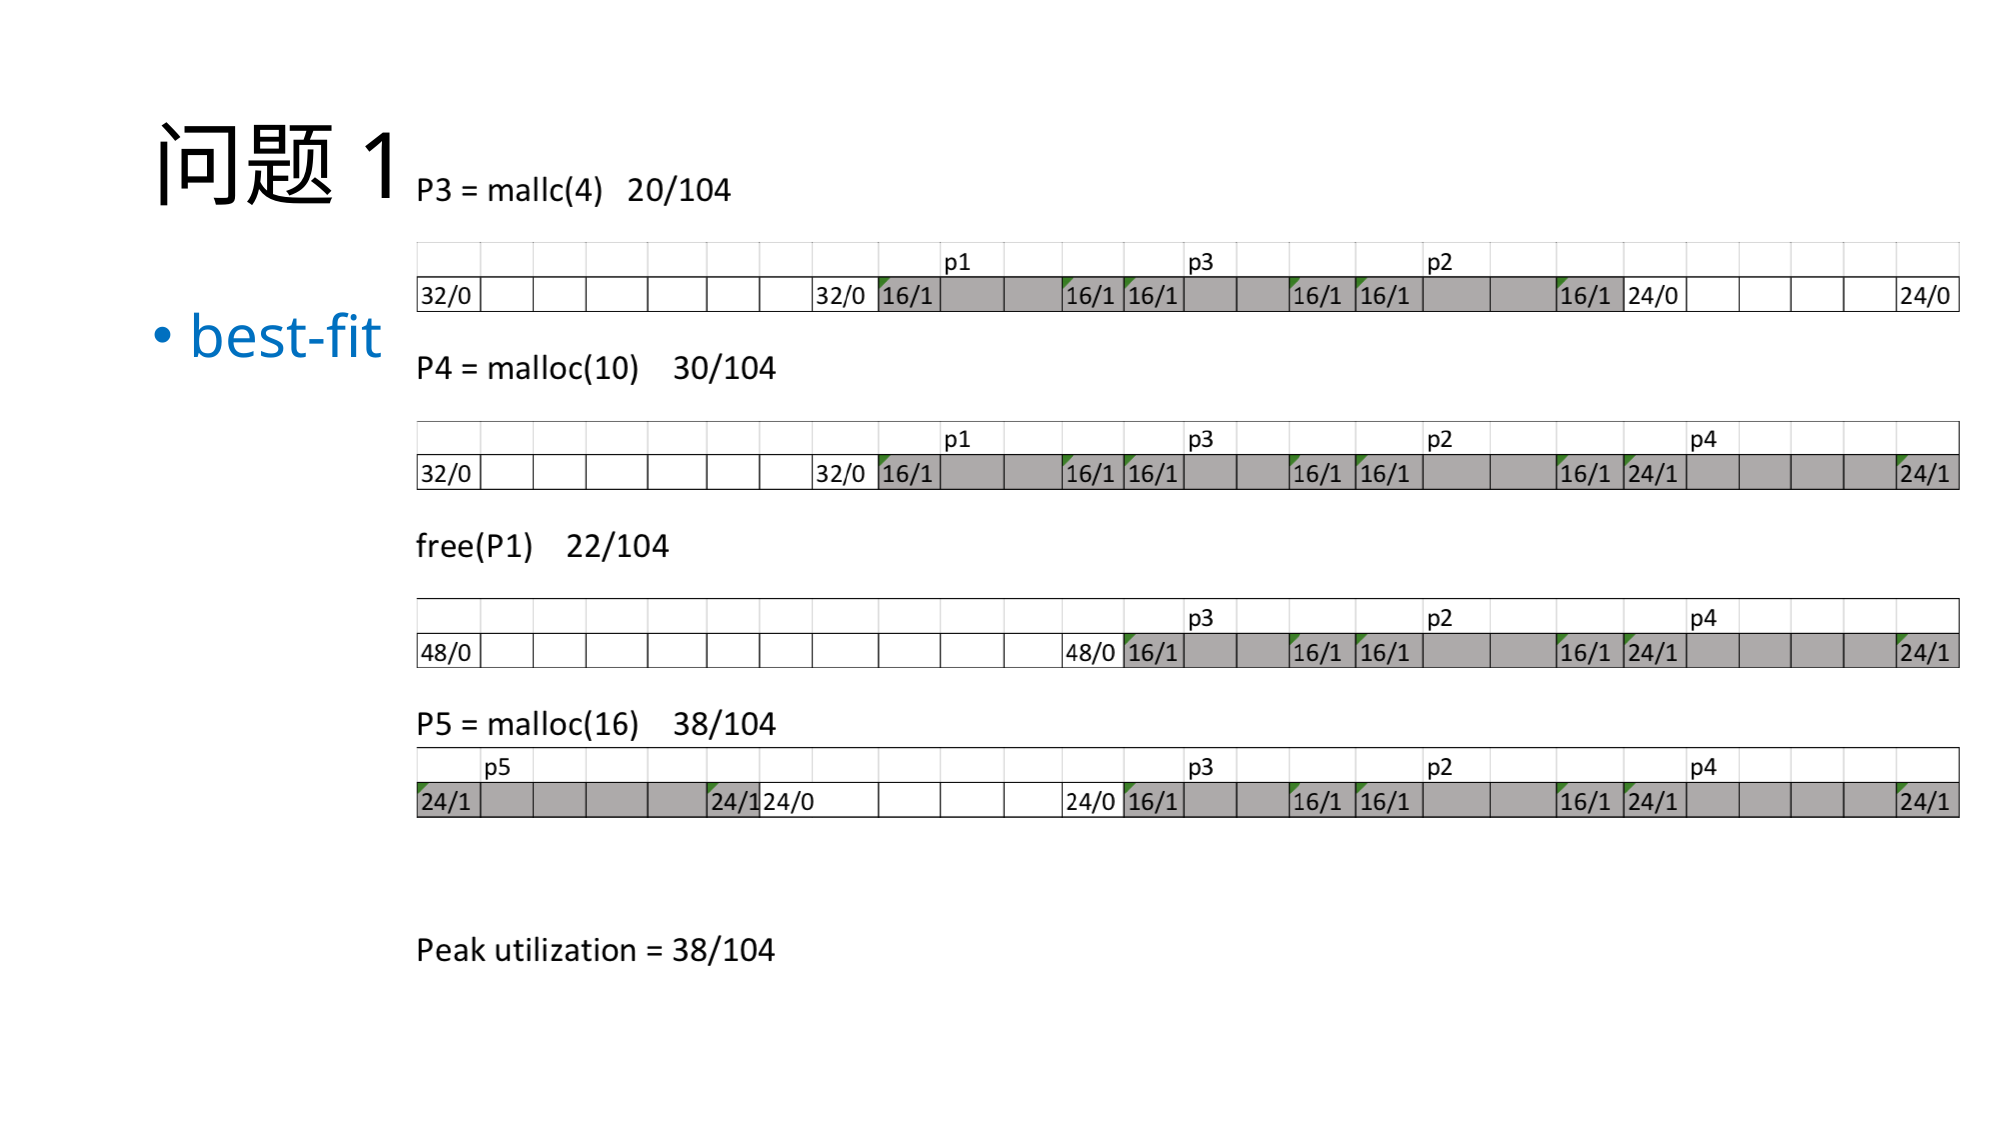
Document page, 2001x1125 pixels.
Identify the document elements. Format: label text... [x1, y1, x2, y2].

picture [393, 161, 1980, 970]
list best-fit [137, 299, 1863, 1014]
title 问题1 [137, 59, 1863, 278]
